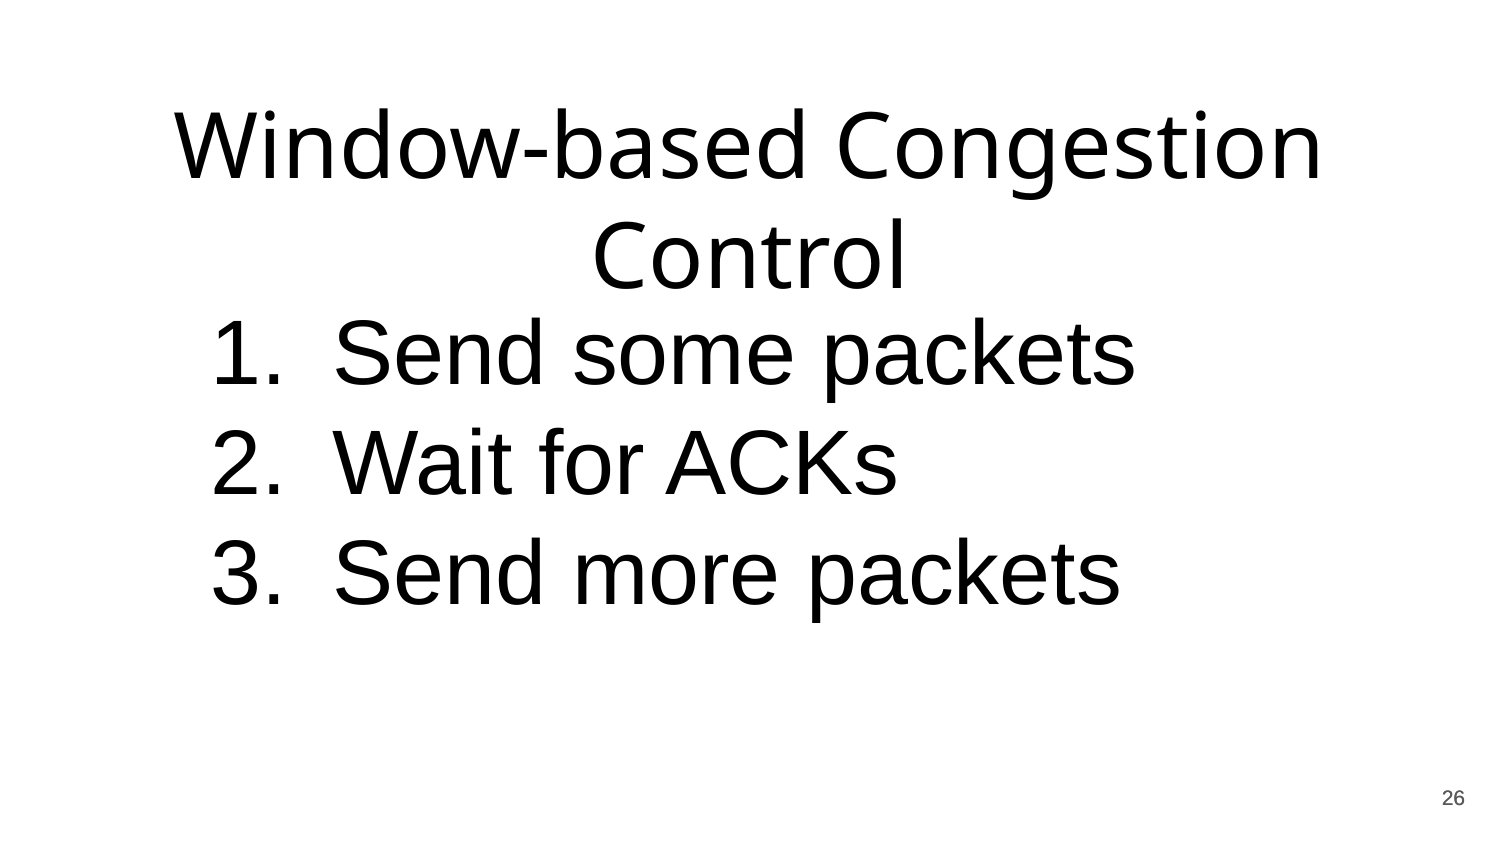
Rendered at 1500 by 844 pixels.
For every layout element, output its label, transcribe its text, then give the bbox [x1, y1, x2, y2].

text_box Window-based Congestion Control [53, 72, 1447, 286]
text_box Send some packets Wait for ACKs Send more packets [195, 285, 1390, 631]
slide_number 26 [1389, 764, 1480, 830]
